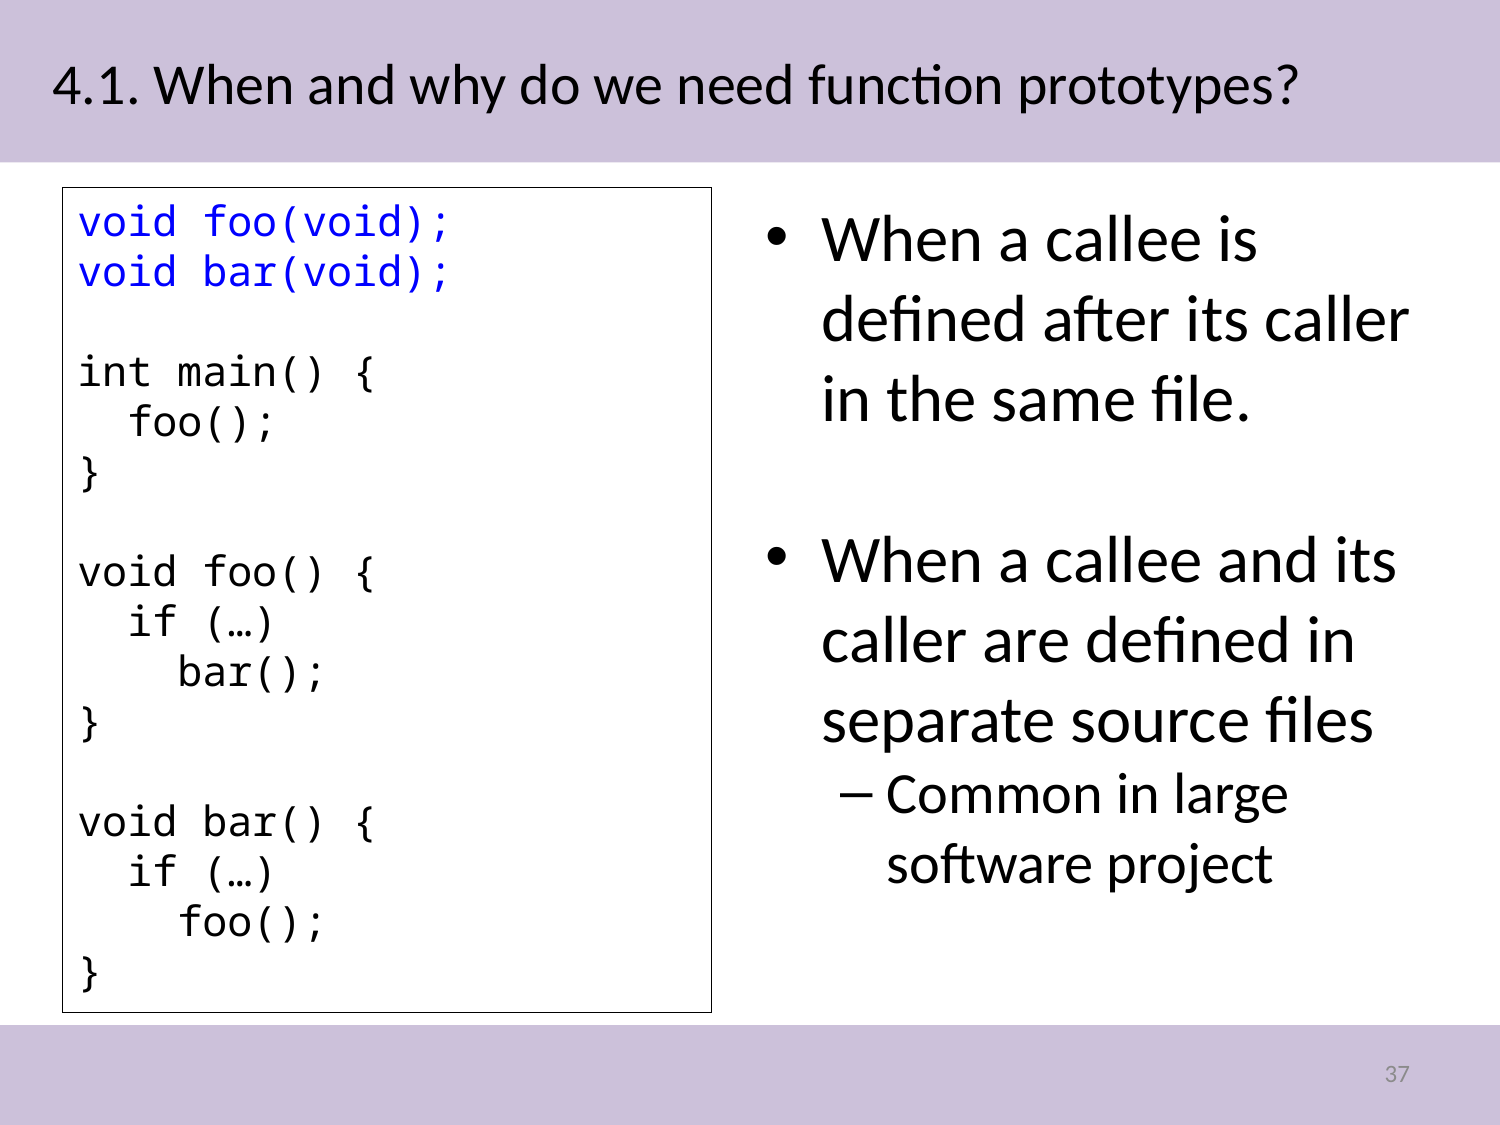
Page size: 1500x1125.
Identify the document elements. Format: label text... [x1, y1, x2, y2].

text_box void foo(void); void bar(void); int main() { foo(); } void foo() { if (…) bar(); } void bar() { if (…) foo(); } [62, 187, 712, 1013]
title 4.1. When and why do we need function prototypes? [37, 12, 1475, 150]
slide_number 37 [1074, 1042, 1425, 1103]
list When a callee is defined after its caller in the same file. When a callee and its caller are defined in separate source files Common in large software project [750, 187, 1475, 1013]
